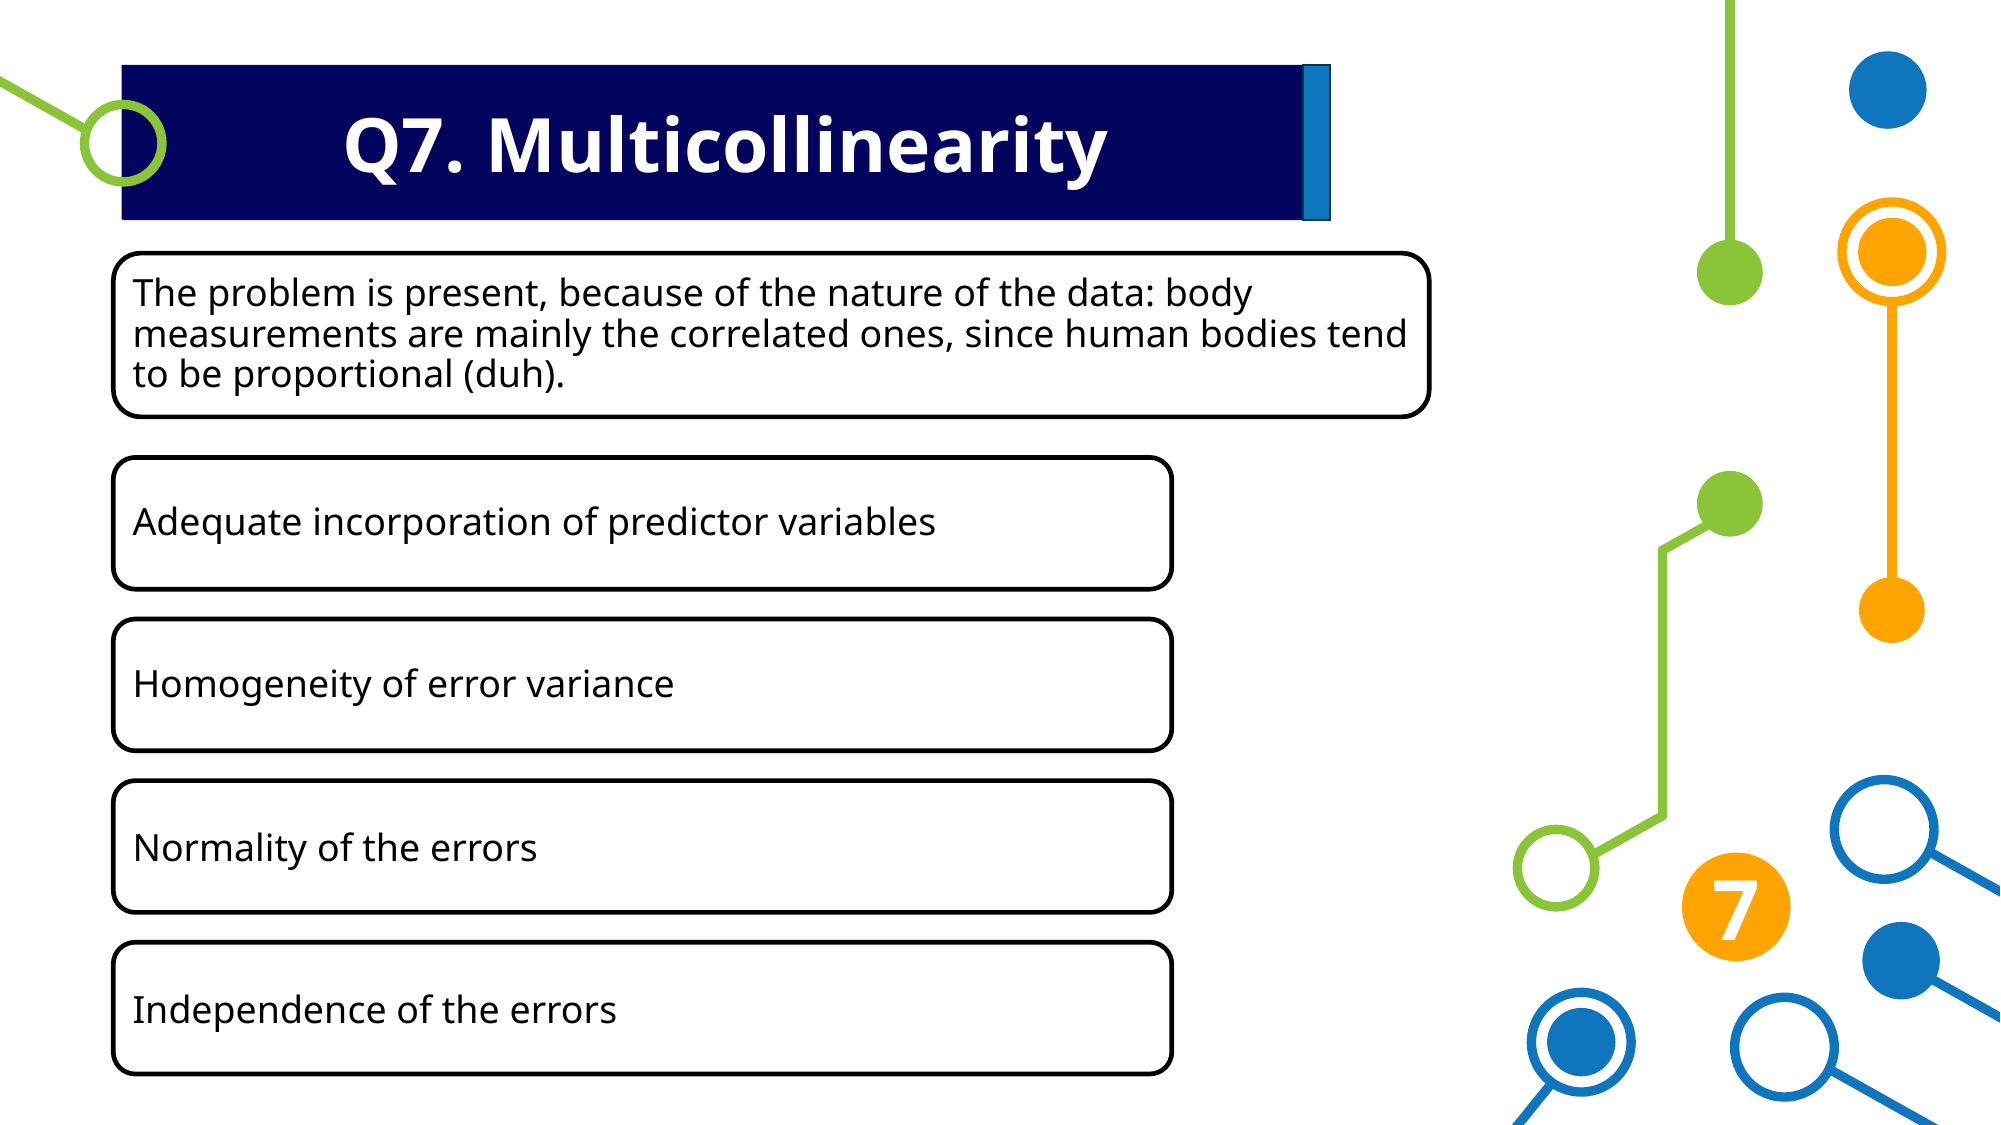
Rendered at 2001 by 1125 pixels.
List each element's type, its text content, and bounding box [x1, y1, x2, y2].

text_box [1546, 1006, 1617, 1039]
text_box [1302, 64, 1331, 221]
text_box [1517, 475, 1759, 907]
text_box The problem is present, because of the nature of the data: body measurements are mainly the correlated ones, since human bodies tend to be proportional (duh). [112, 252, 1431, 418]
text_box 7 [1680, 907, 1734, 963]
text_box [1862, 580, 1922, 640]
text_box Homogeneity of error variance [112, 617, 1173, 752]
text_box [83, 103, 164, 183]
text_box Adequate incorporation of predictor variables [112, 456, 1173, 591]
text_box Independence of the errors [112, 941, 1173, 1076]
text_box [1734, 779, 2000, 1125]
text_box [1700, 243, 1760, 302]
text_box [1374, 1039, 1671, 1125]
text_box Normality of the errors [112, 779, 1173, 914]
text_box [1848, 50, 1928, 130]
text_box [0, 29, 90, 132]
text_box Q7. Multicollinearity [122, 64, 1302, 221]
text_box [1858, 217, 1927, 287]
text_box [1840, 200, 1943, 303]
